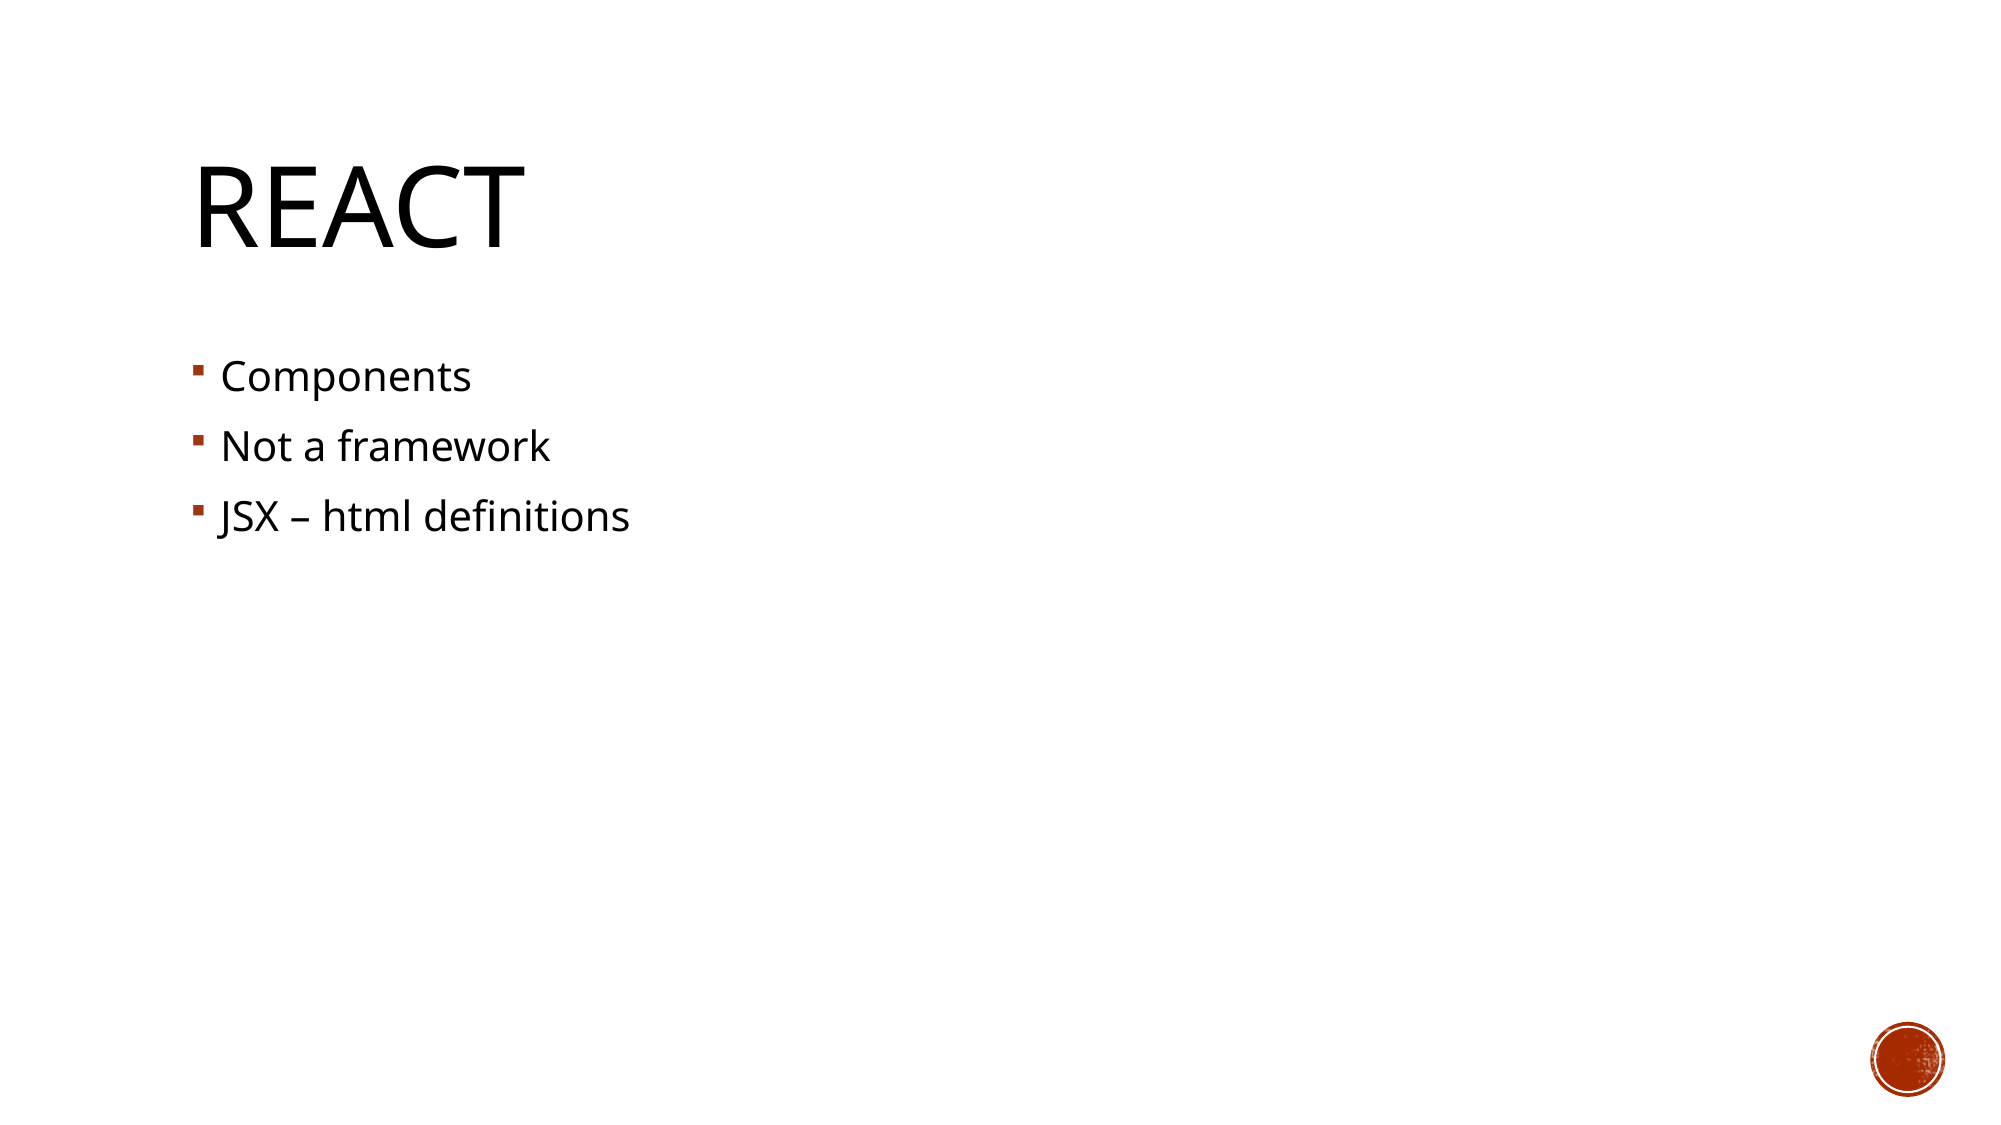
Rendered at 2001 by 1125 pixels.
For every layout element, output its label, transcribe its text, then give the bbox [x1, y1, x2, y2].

list Components Not a framework JSX – html definitions [175, 348, 1826, 1013]
title React [175, 79, 1826, 344]
